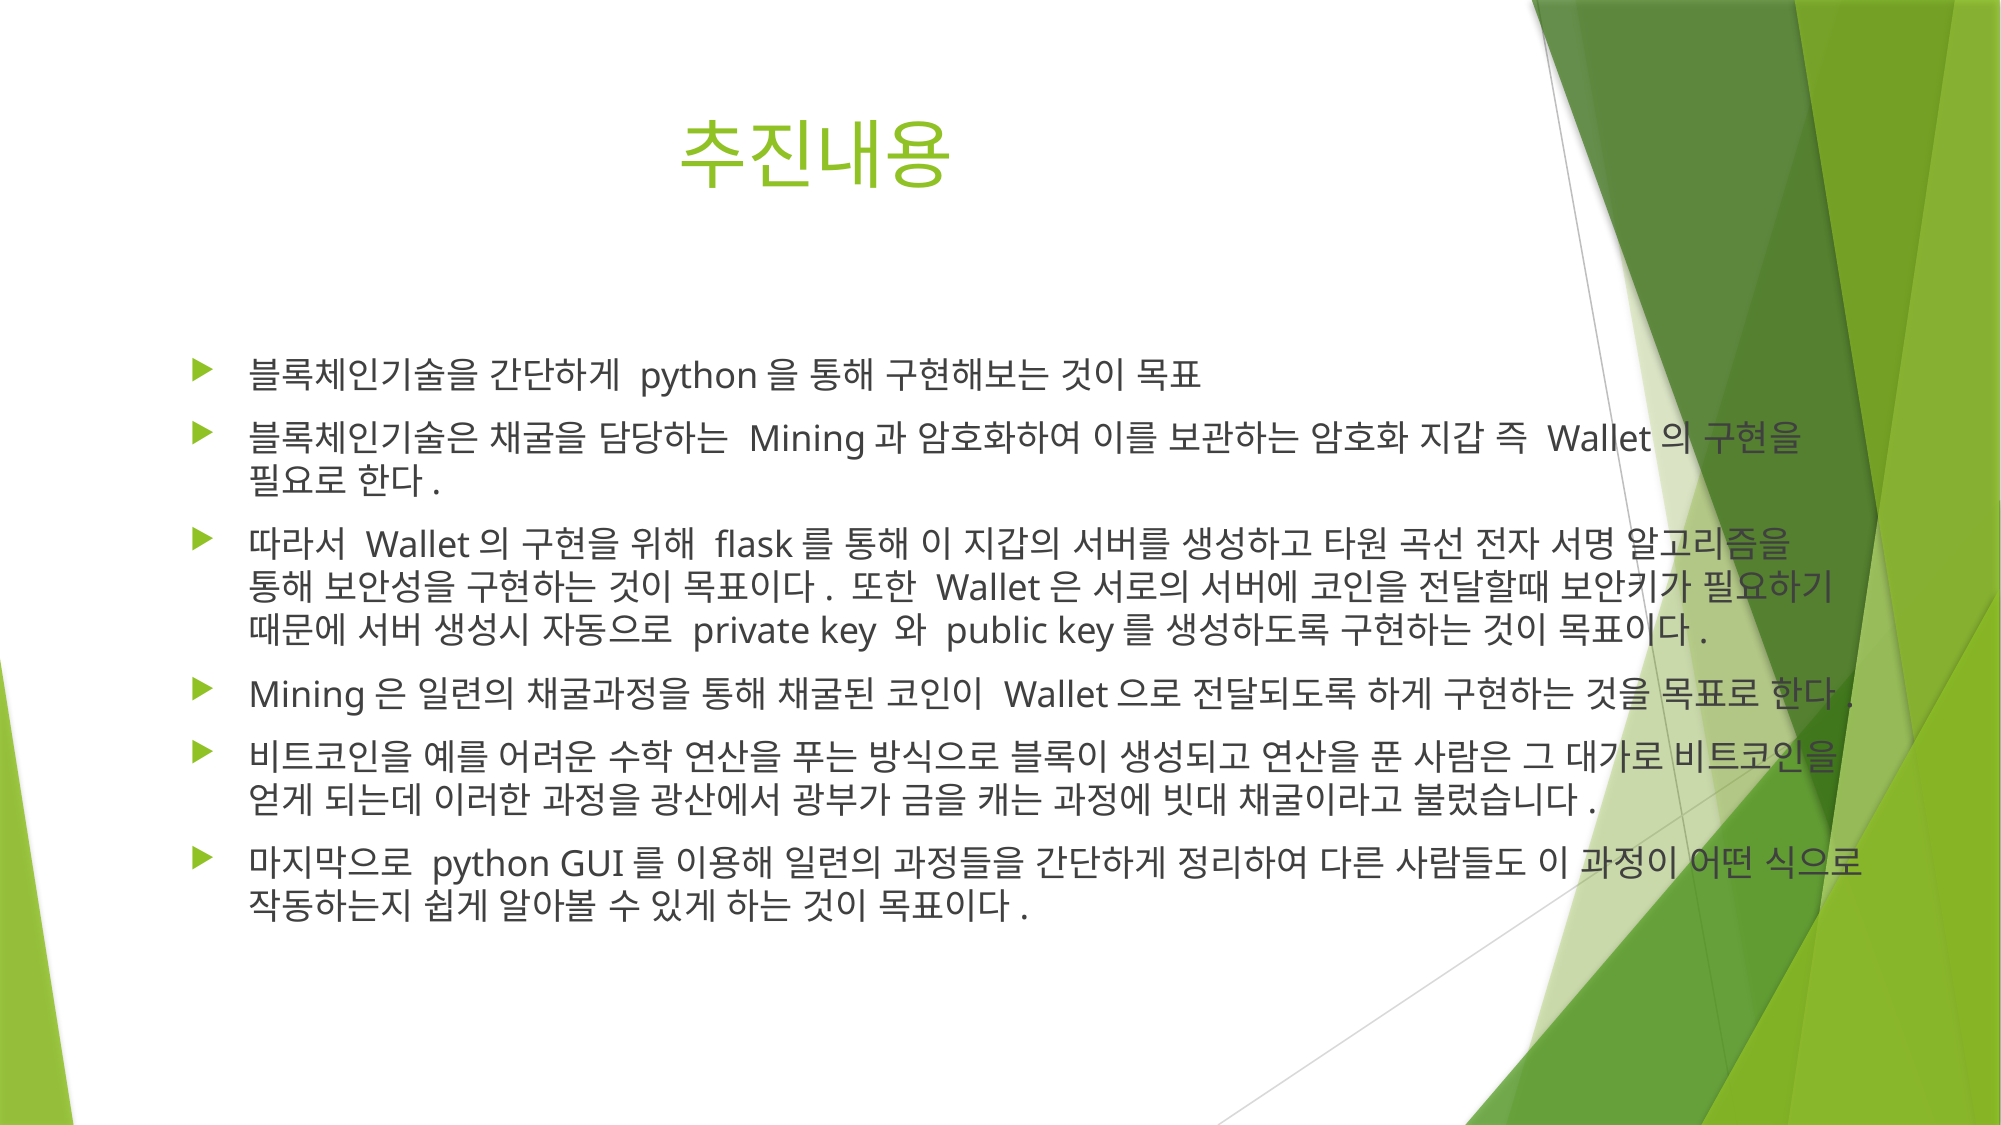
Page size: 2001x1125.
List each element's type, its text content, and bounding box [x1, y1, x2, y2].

title 추진내용 [111, 99, 1522, 317]
list 블록체인기술을 간단하게 python을 통해 구현해보는 것이 목표 블록체인기술은 채굴을 담당하는 Mining과 암호화하여 이를 보관하는 암호화 지갑 즉 Wallet의 구현을 필요로 한다. 따라서 Wallet의 구현을 위해 flask를 통해 이 지갑의 서버를 생성하고 타원 곡선 전자 서명 알고리즘을 통해 보안성을 구현하는 것이 목표이다. 또한 Wallet은 서로의 서버에 코인을 전달할때 보안키가 필요하기 때문에 서버 생성시 자동으로 private key 와 public key를 생성하도록 구현하는 것이 목표이다. Mining은 일련의 채굴과정을 통해 채굴된 코인이 Wallet으로 전달되도록 하게 구현하는 것을 목표로 한다. 비트코인을 예를 어려운 수학 연산을 푸는 방식으로 블록이 생성되고 연산을 푼 사람은 그 대가로 비트코인을 얻게 되는데 이러한 과정을 광산에서 광부가 금을 캐는 과정에 빗대 채굴이라고 불렀습니다. 마지막으로 python GUI를 이용해 일련의 과정들을 간단하게 정리하여 다른 사람들도 이 과정이 어떤 식으로 작동하는지 쉽게 알아볼 수 있게 하는 것이 목표이다. [174, 345, 1883, 1005]
